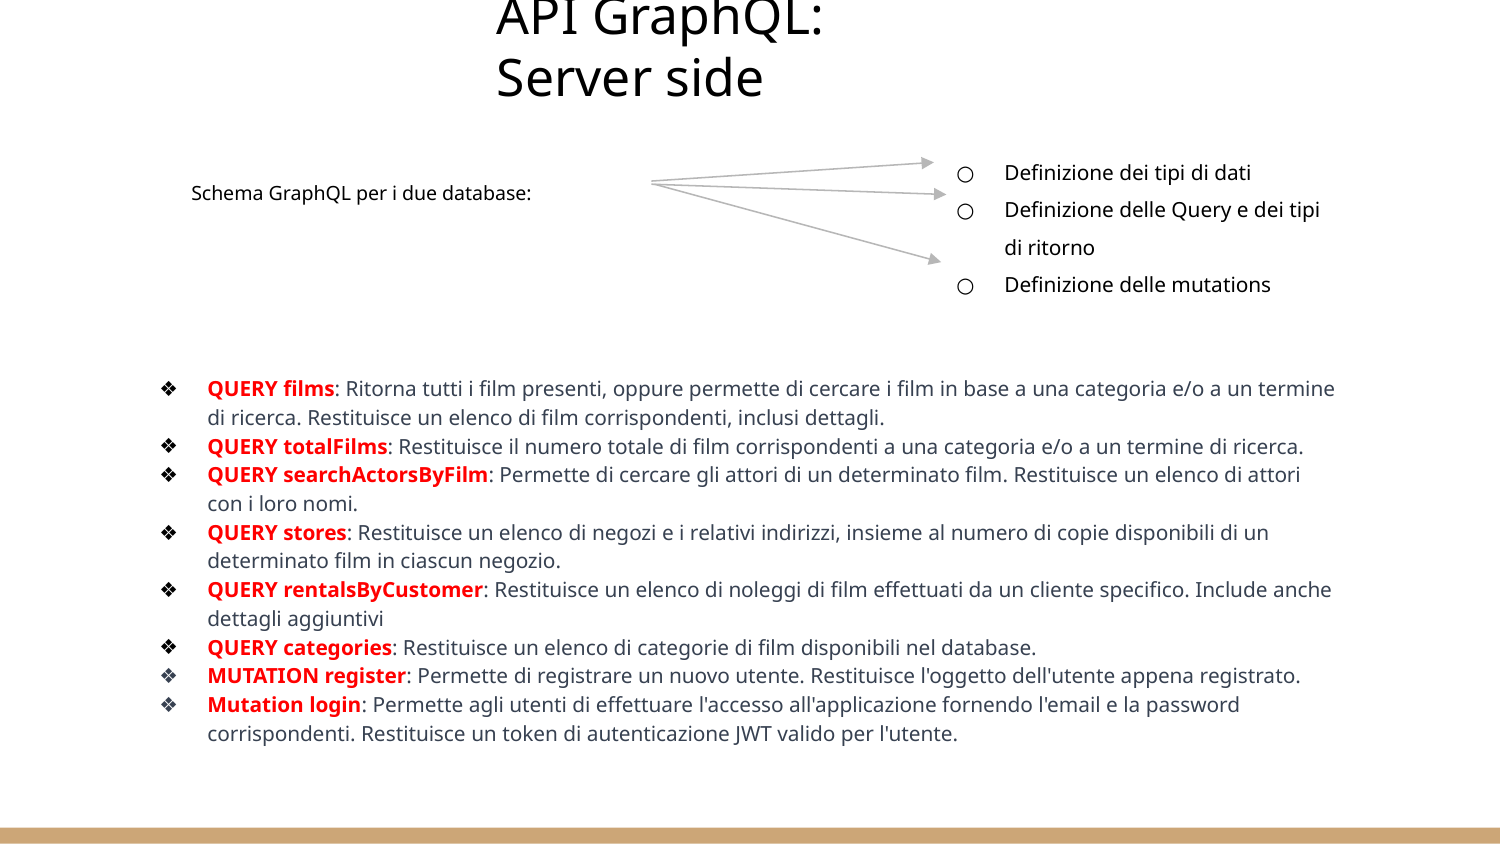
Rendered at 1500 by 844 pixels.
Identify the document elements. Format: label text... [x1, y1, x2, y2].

text_box Definizione dei tipi di dati Definizione delle Query e dei tipi di ritorno Definizione delle mutations [839, 132, 1353, 312]
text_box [942, 183, 947, 195]
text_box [654, 183, 942, 263]
list Schema GraphQL per i due database: [116, 154, 707, 245]
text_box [650, 162, 935, 182]
title API GraphQL: Server side [481, 36, 987, 122]
text_box QUERY films: Ritorna tutti i film presenti, oppure permette di cercare i film in base a una categoria e/o a un termine di ricerca. Restituisce un elenco di film corrispondenti, inclusi dettagli. QUERY totalFilms: Restituisce il numero totale di film corrispondenti a una categoria e/o a un termine di ricerca. QUERY searchActorsByFilm: Permette di cercare gli attori di un determinato film. Restituisce un elenco di attori con i loro nomi. QUERY stores: Restituisce un elenco di negozi e i relativi indirizzi, insieme al numero di copie disponibili di un determinato film in ciascun negozio. QUERY rentalsByCustomer: Restituisce un elenco di noleggi di film effettuati da un cliente specifico. Include anche dettagli aggiuntivi QUERY categories: Restituisce un elenco di categorie di film disponibili nel database. MUTATION register: Permette di registrare un nuovo utente. Restituisce l'oggetto dell'utente appena registrato. Mutation login: Permette agli utenti di effettuare l'accesso all'applicazione fornendo l'email e la password corrispondenti. Restituisce un token di autenticazione JWT valido per l'utente. [117, 357, 1352, 761]
